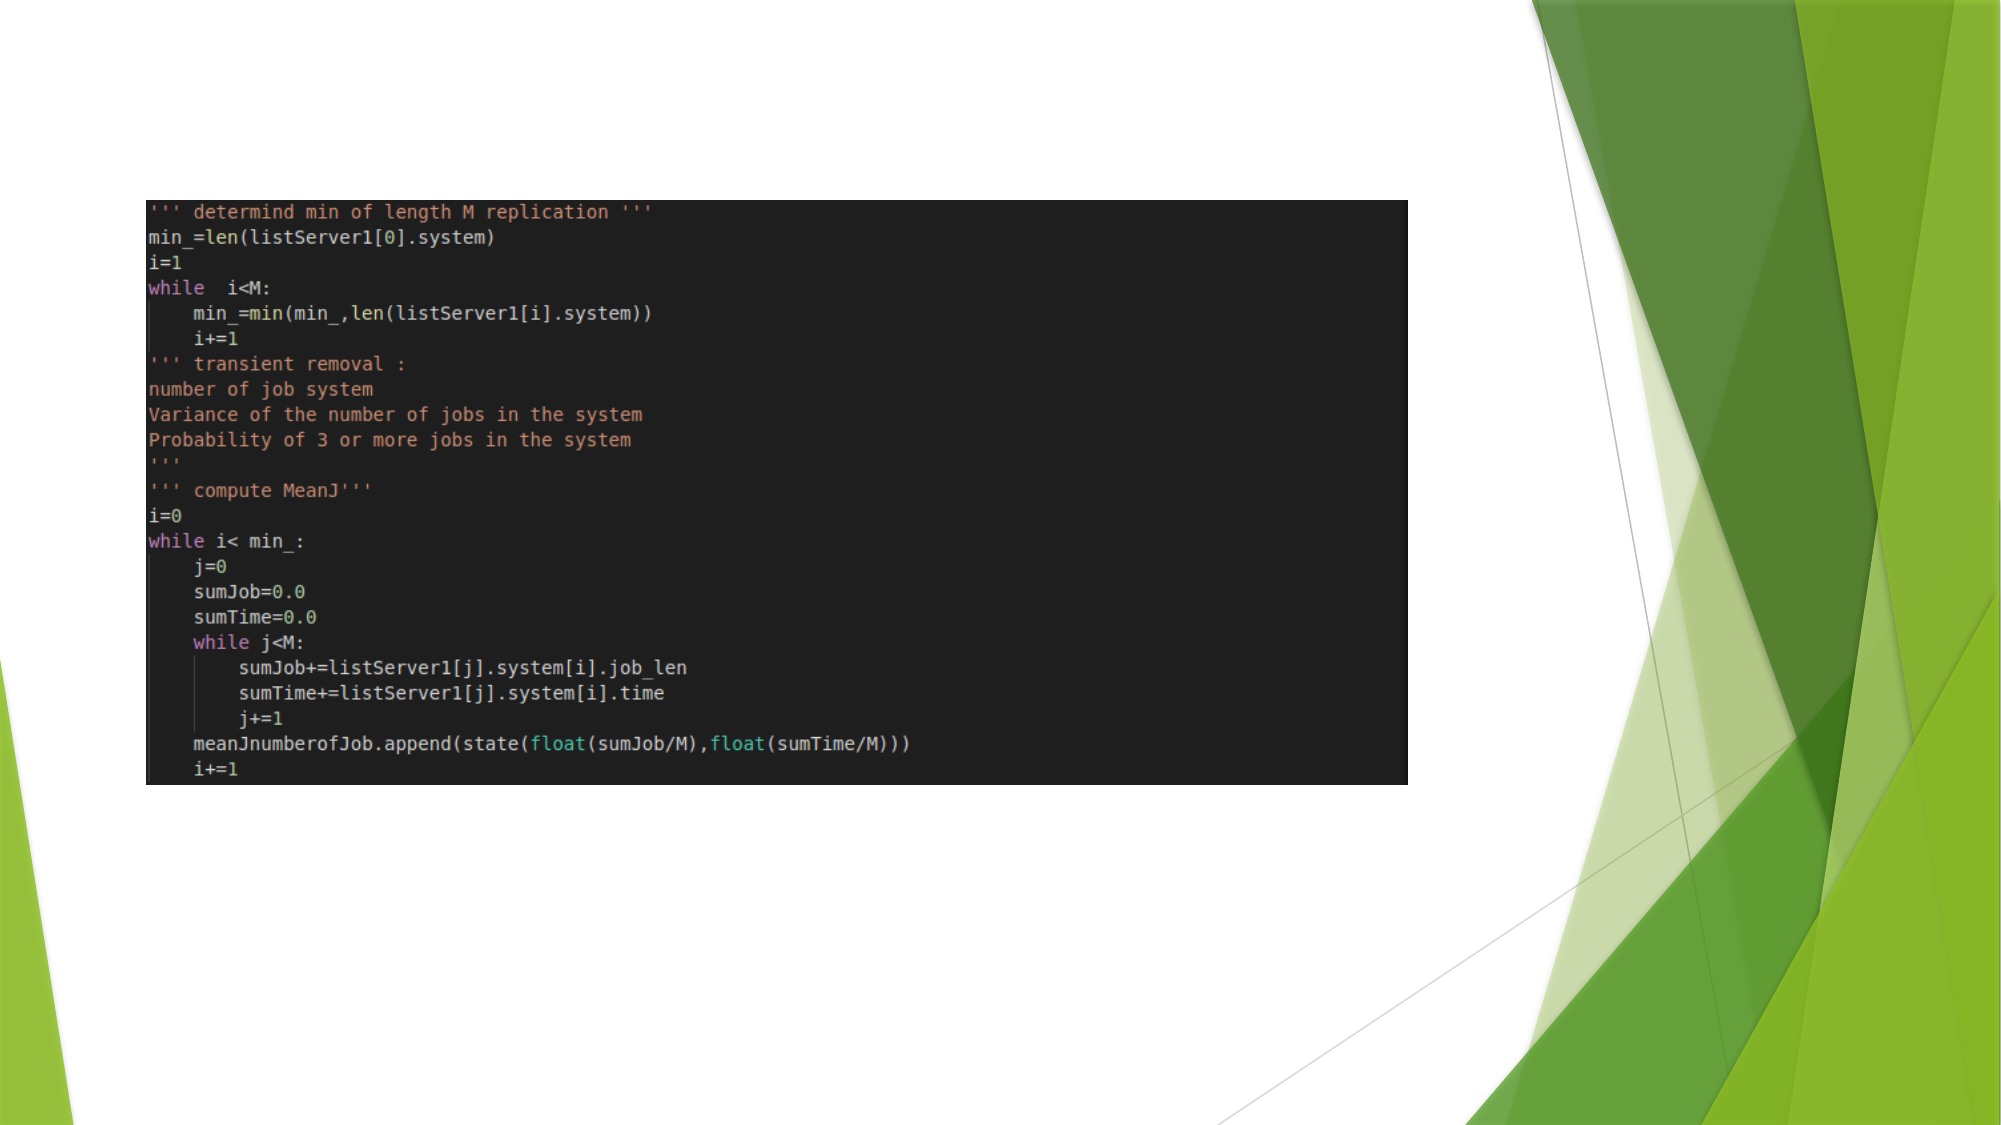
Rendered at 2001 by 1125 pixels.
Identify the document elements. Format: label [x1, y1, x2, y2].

list [145, 200, 1409, 786]
